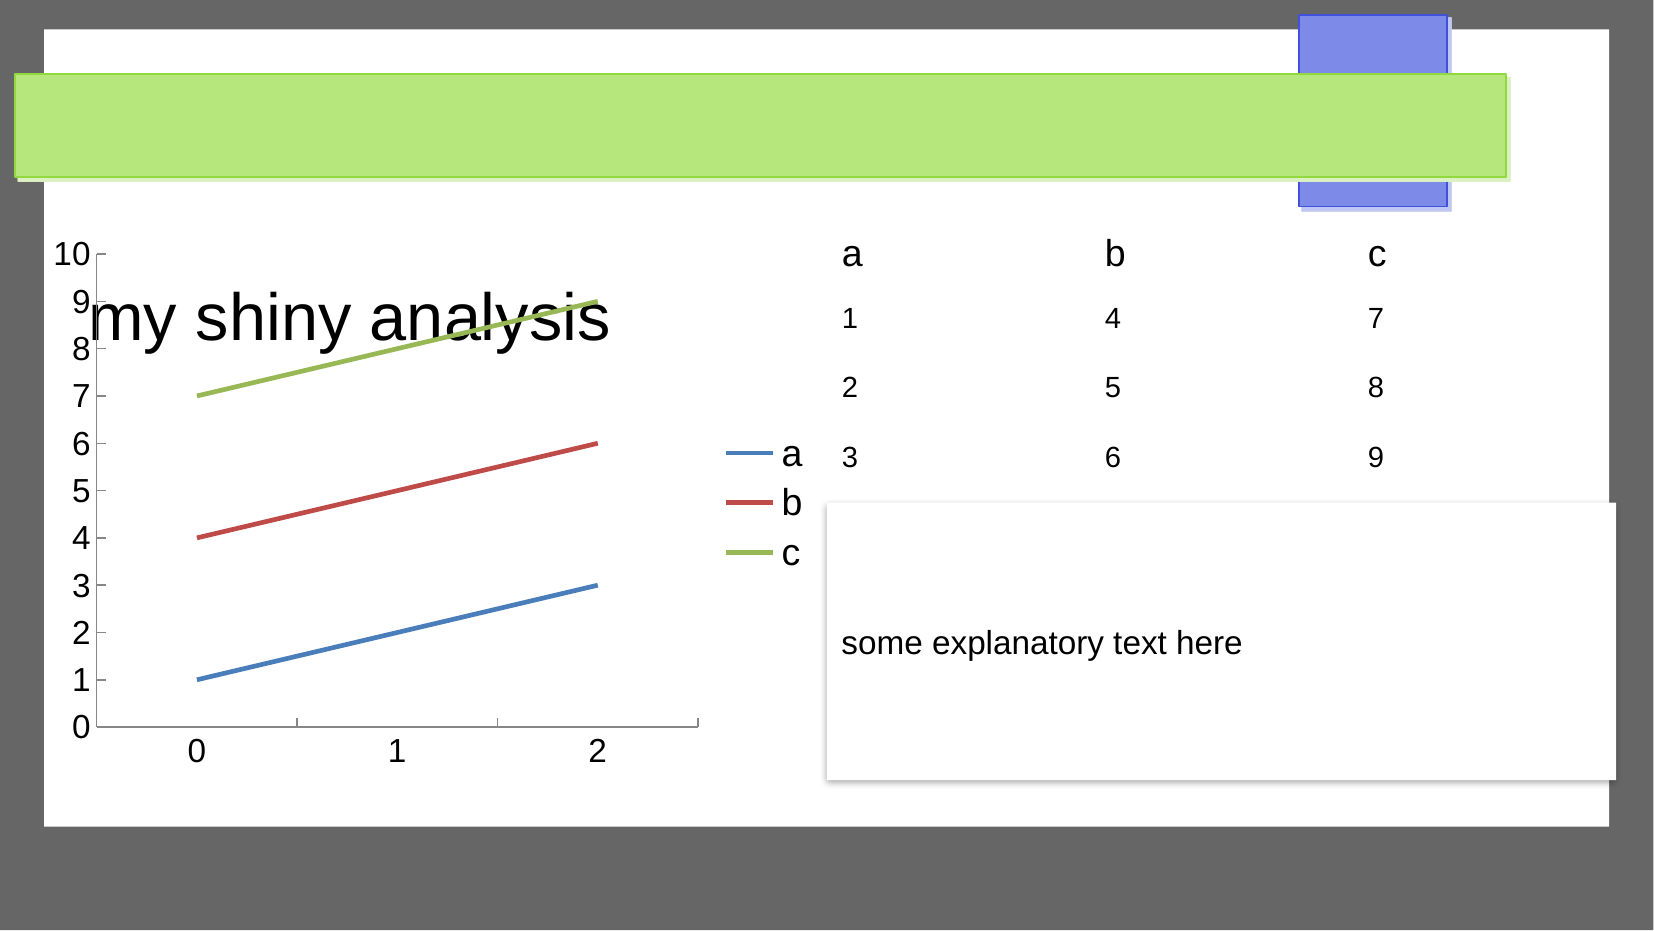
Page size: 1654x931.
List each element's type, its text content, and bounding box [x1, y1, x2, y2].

table_header b [1090, 225, 1353, 294]
table_cell 4 [1090, 294, 1353, 364]
table_cell 6 [1090, 433, 1353, 501]
table_cell 7 [1353, 294, 1616, 364]
table_cell 9 [1353, 433, 1616, 502]
table_cell 3 [831, 433, 1090, 501]
table_cell 2 [831, 364, 1090, 433]
subtitle my shiny analysis [88, 73, 1506, 225]
table_cell 1 [831, 294, 1090, 364]
chart [37, 224, 827, 781]
table_cell 8 [1353, 364, 1616, 433]
table_cell 5 [1090, 364, 1353, 433]
table_header c [1353, 225, 1616, 294]
table_header a [828, 225, 1090, 294]
text_box some explanatory text here [831, 502, 1617, 781]
